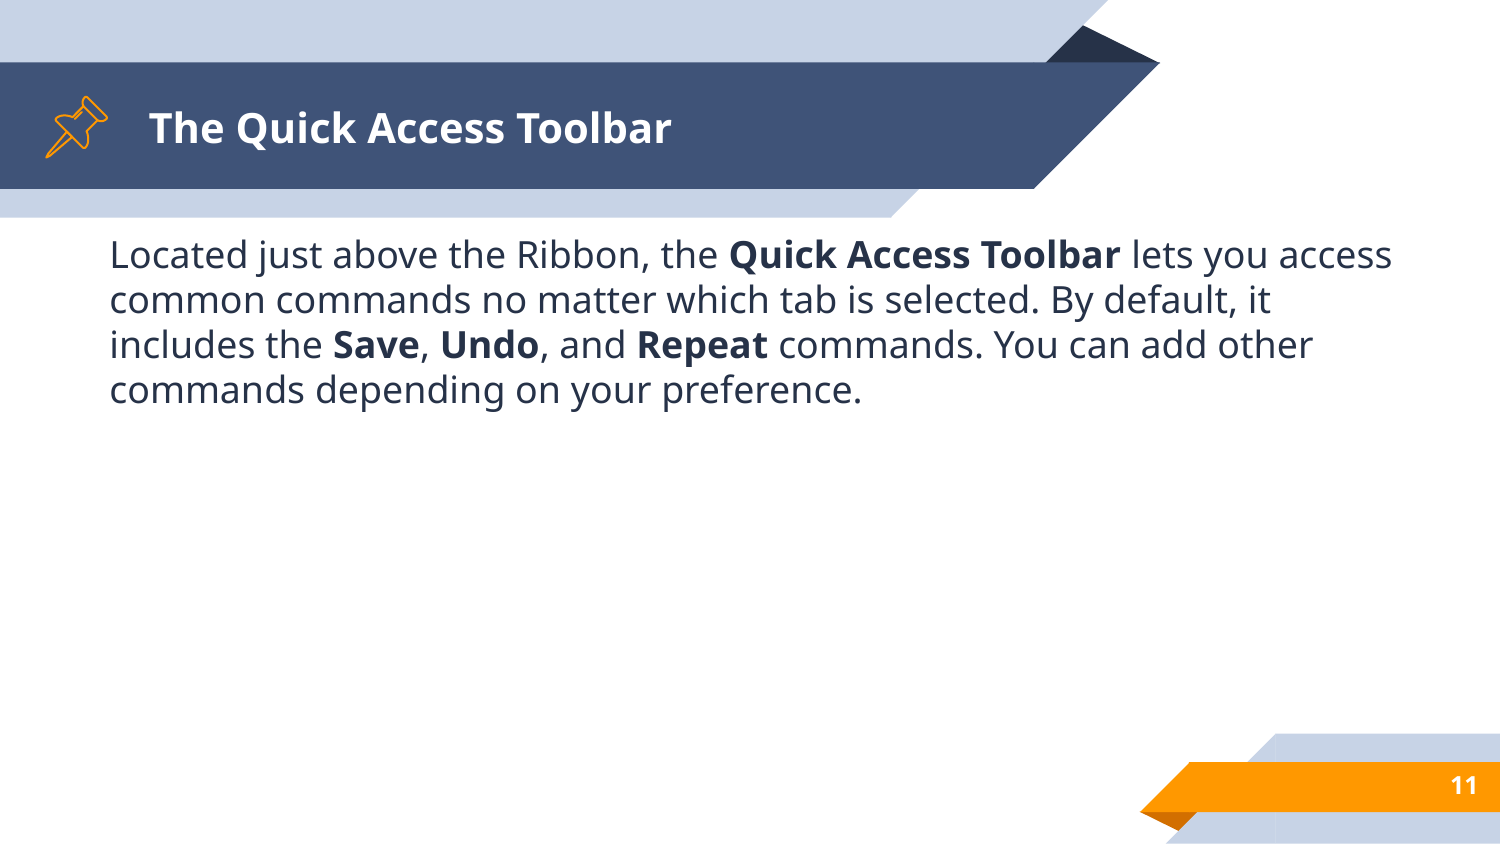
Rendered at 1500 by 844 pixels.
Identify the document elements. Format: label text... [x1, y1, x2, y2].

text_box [45, 96, 108, 158]
slide_number 11 [1249, 760, 1494, 813]
title The Quick Access Toolbar [133, 64, 1035, 190]
list Located just above the Ribbon, the Quick Access Toolbar lets you access common commands no matter which tab is selected. By default, it includes the Save, Undo, and Repeat commands. You can add other commands depending on your preference. [81, 215, 1423, 499]
